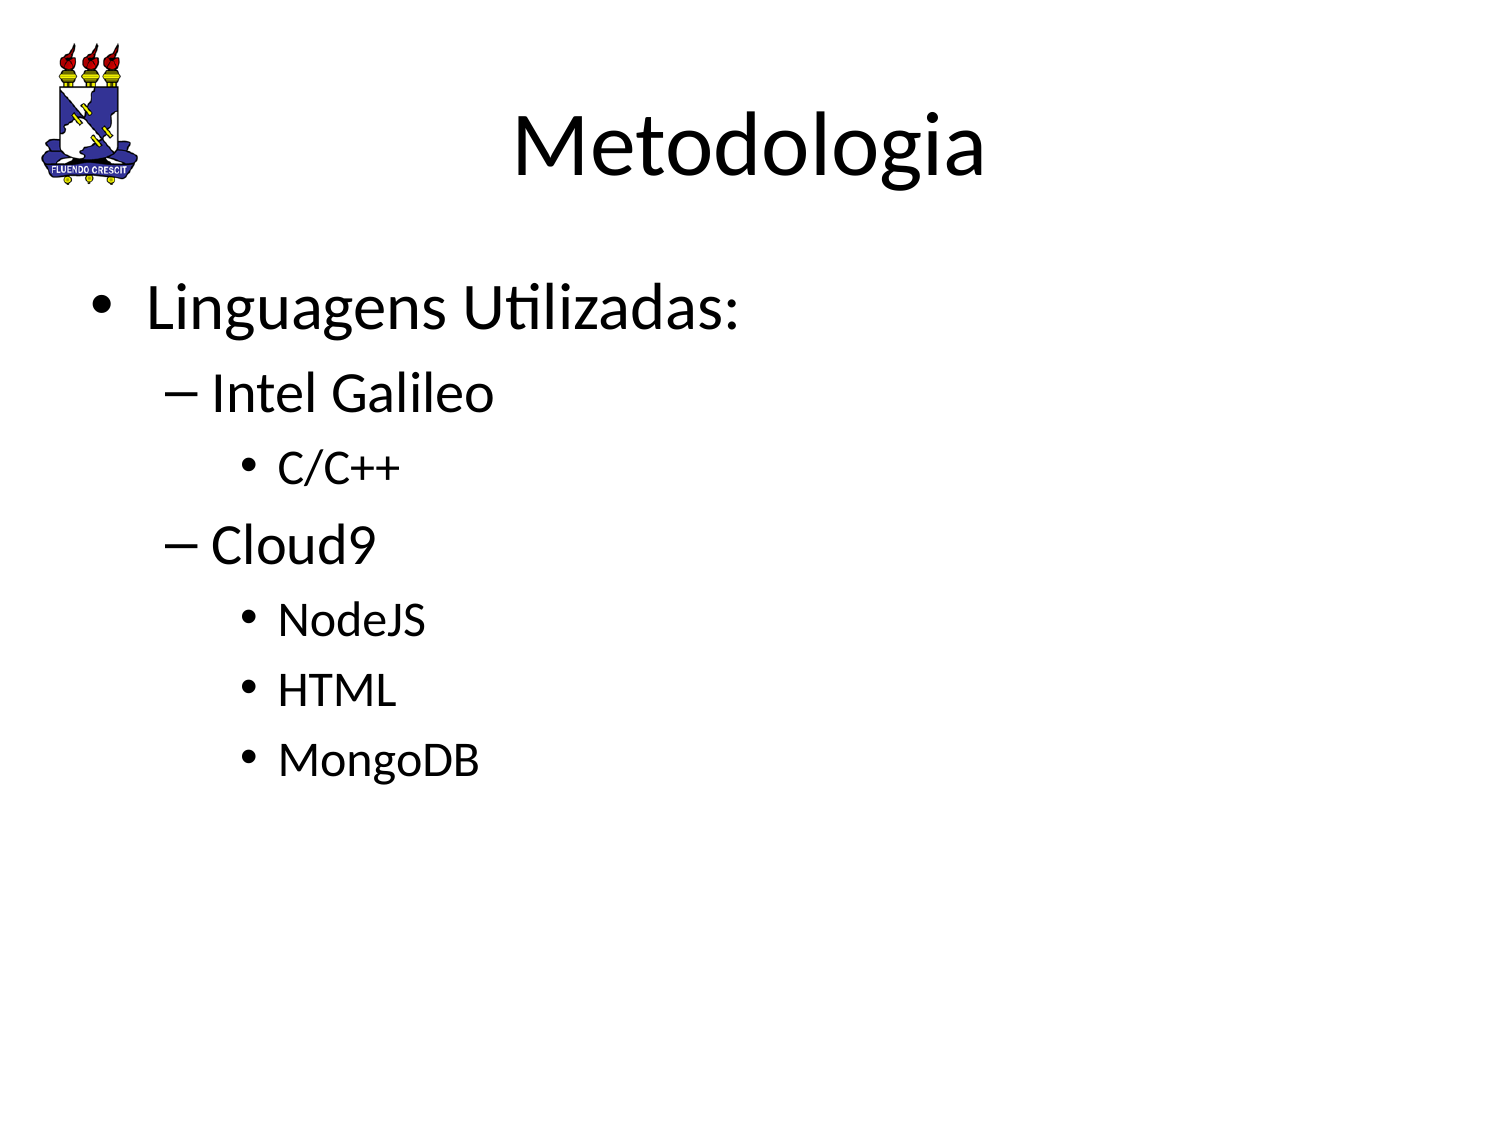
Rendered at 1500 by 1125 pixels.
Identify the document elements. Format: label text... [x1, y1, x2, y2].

list Linguagens Utilizadas: Intel Galileo C/C++ Cloud9 NodeJS HTML MongoDB [75, 255, 1425, 1118]
title Metodologia [75, 45, 1425, 233]
picture [41, 42, 138, 185]
